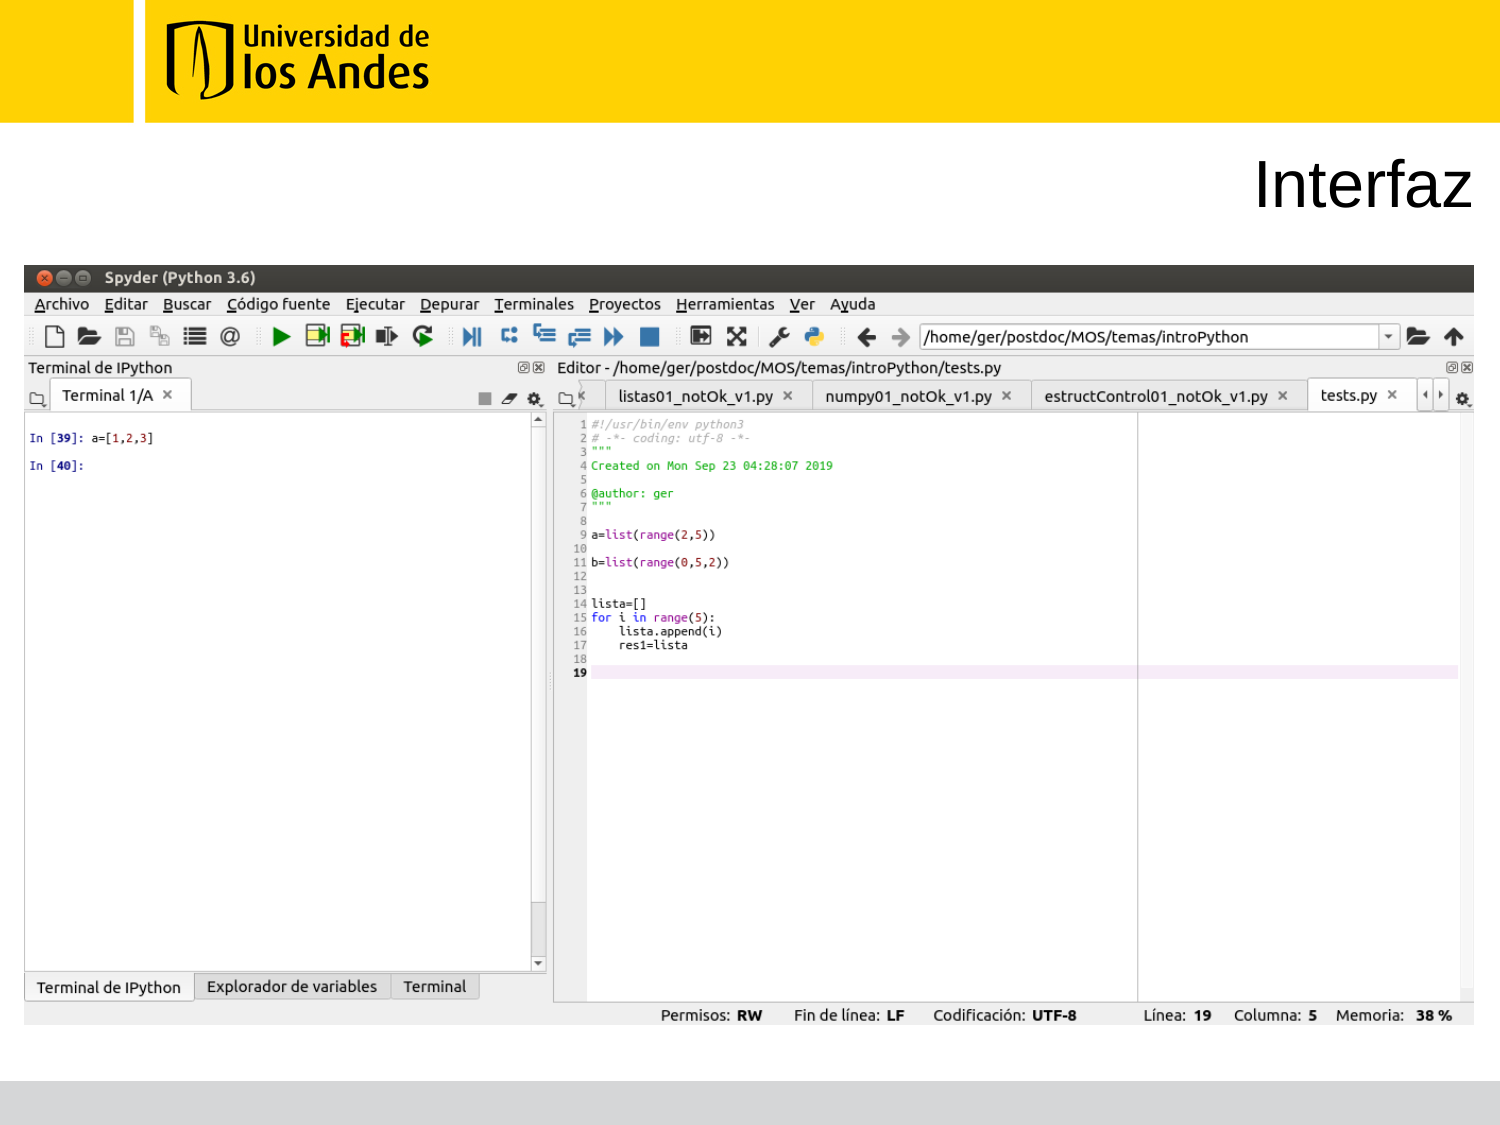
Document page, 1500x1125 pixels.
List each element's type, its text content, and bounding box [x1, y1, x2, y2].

title Interfaz [140, 125, 1491, 238]
picture [0, 0, 1500, 1081]
